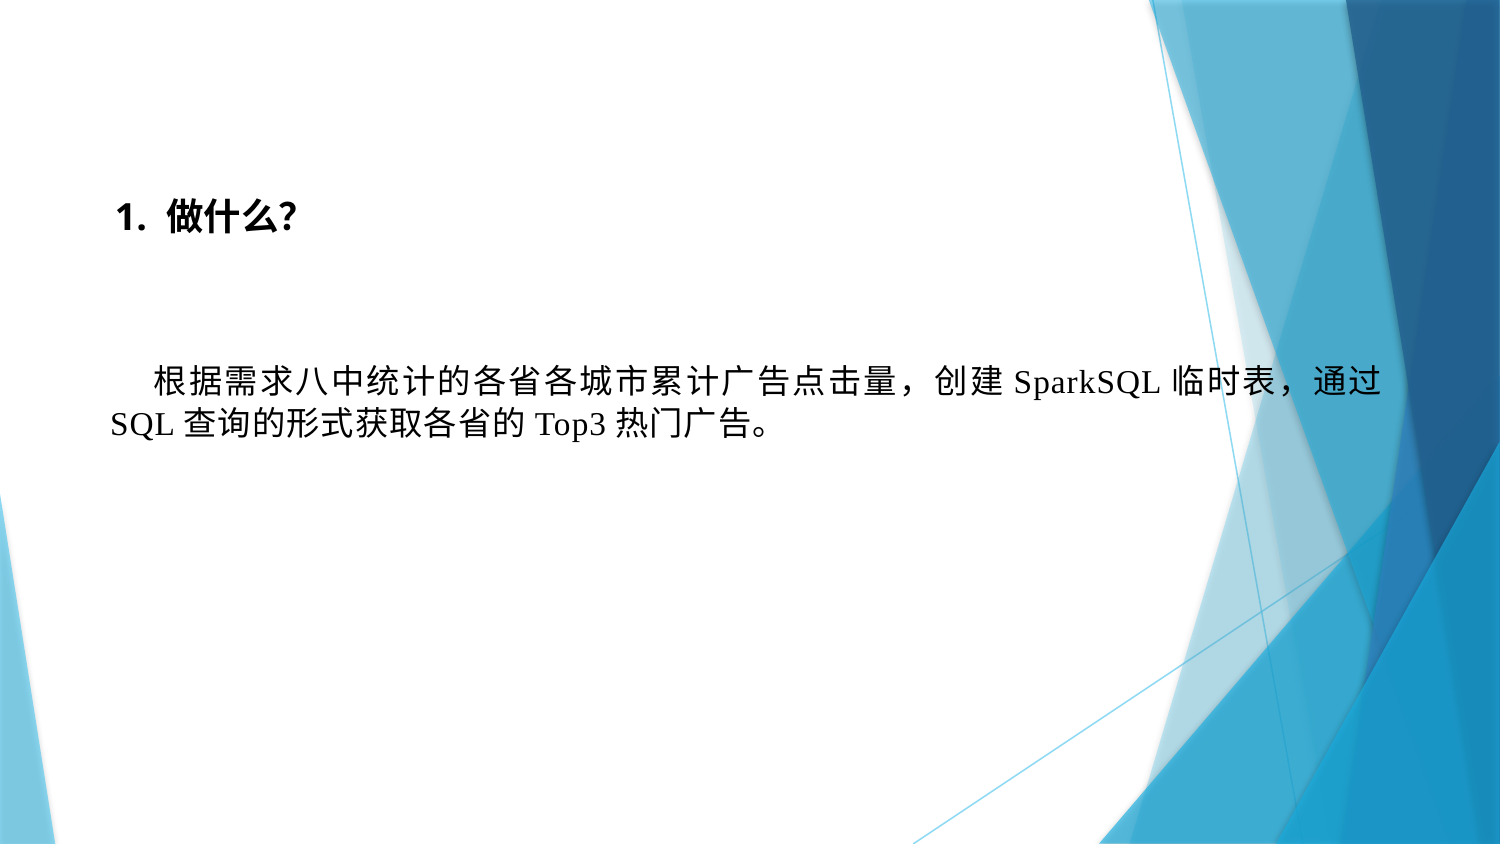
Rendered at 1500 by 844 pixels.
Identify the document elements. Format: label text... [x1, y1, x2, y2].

text_box 根据需求八中统计的各省各城市累计广告点击量，创建SparkSQL临时表，通过SQL查询的形式获取各省的Top3热门广告。 [95, 350, 1407, 450]
text_box 1. 做什么？ [100, 185, 313, 246]
